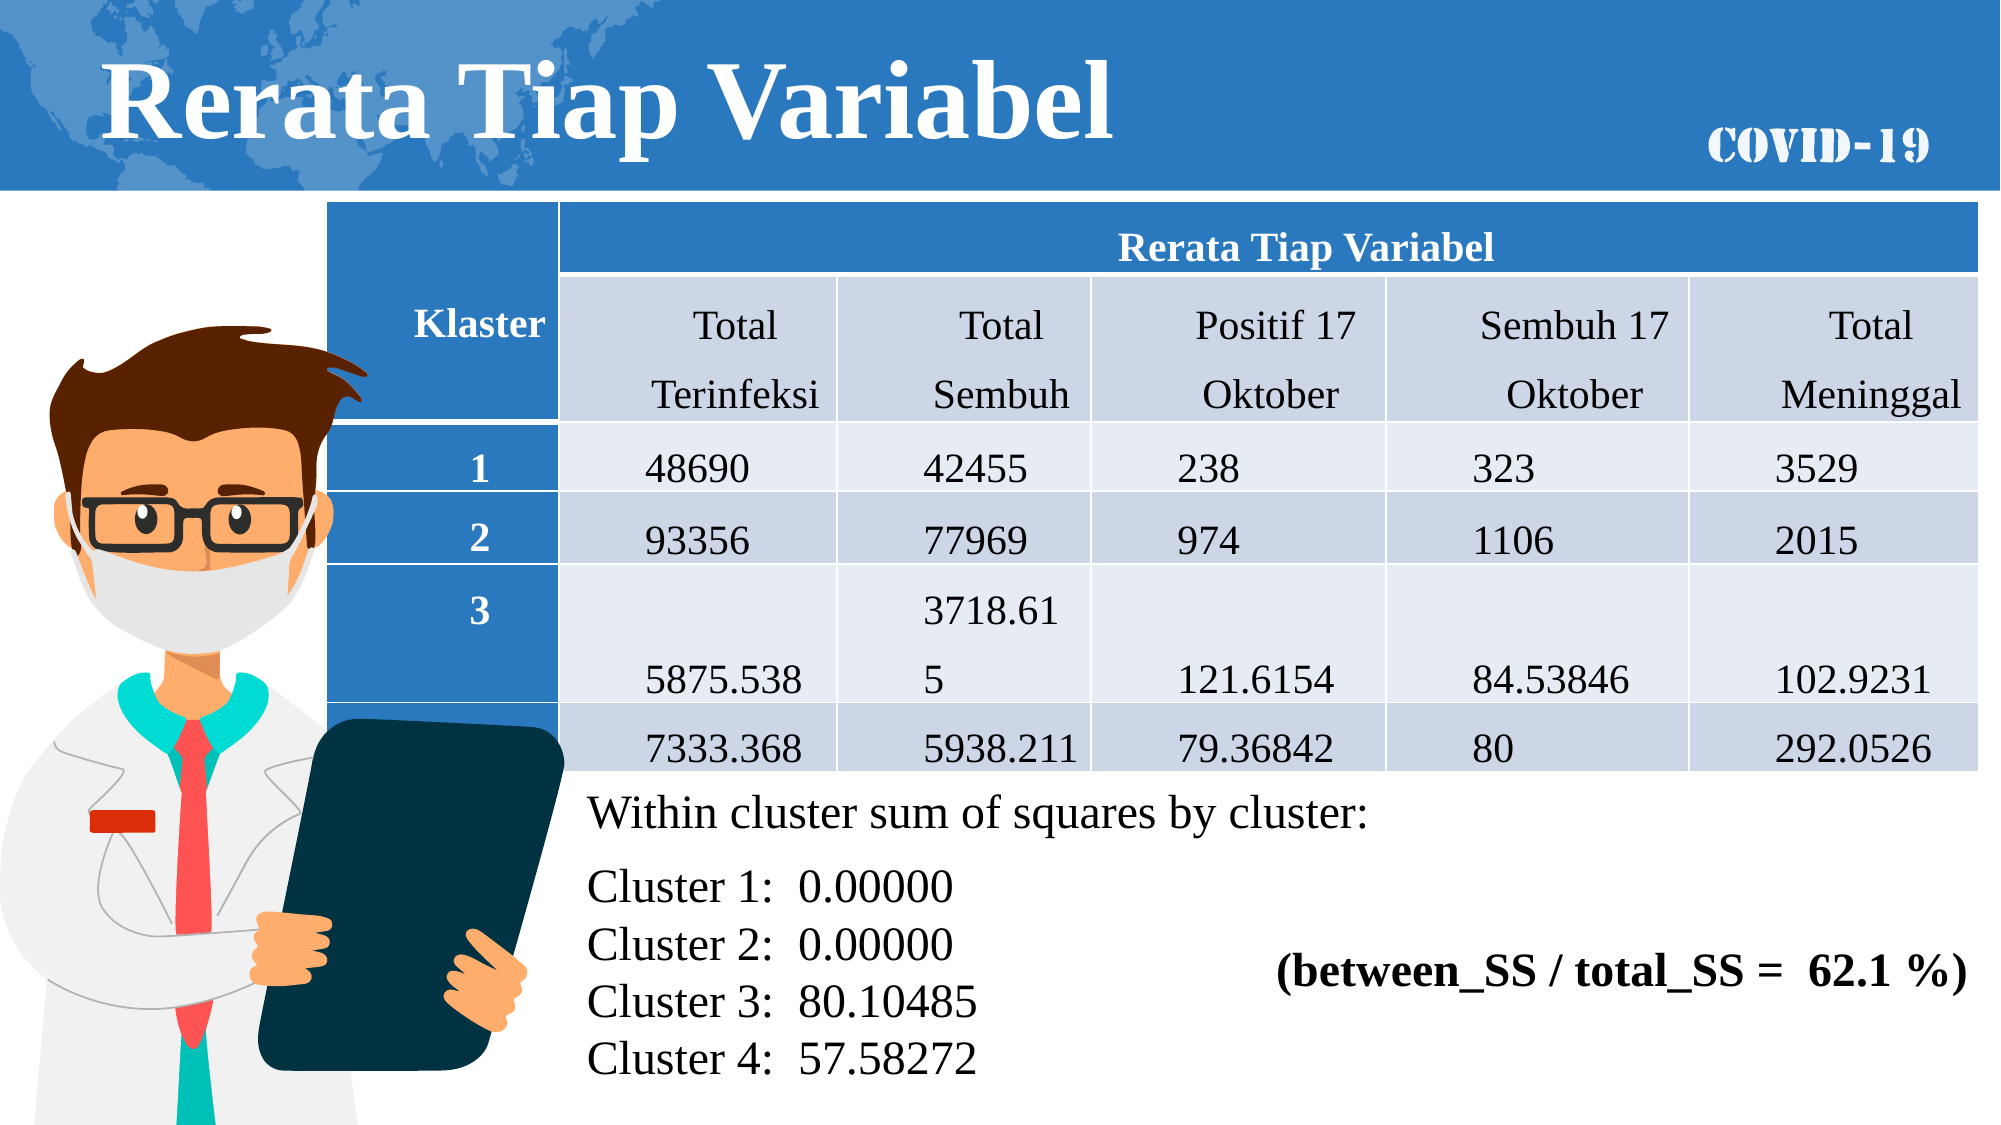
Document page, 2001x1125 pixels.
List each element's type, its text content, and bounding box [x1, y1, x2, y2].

list Rerata Tiap Variabel [86, 42, 1952, 162]
table_cell 1106 [1387, 492, 1688, 563]
table_cell 7333.368 [565, 703, 836, 771]
table_cell 974 [1092, 492, 1385, 563]
table_cell 93356 [565, 492, 836, 563]
table_header Rerata Tiap Variabel [560, 202, 1978, 272]
table_cell 42455 [838, 423, 1090, 490]
table_cell 2015 [1690, 492, 1978, 563]
table_cell Positif 17 Oktober [1092, 277, 1385, 421]
table_cell 3529 [1690, 423, 1978, 490]
text_box Within cluster sum of squares by cluster: Cluster 1: 0.00000 Cluster 2: 0.00000 Cluster 3: 80.10485 Cluster 4: 57.58272 [572, 773, 1737, 1125]
table_cell 48690 [565, 423, 836, 490]
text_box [0, 325, 565, 1125]
table_cell 121.6154 [1092, 565, 1385, 702]
table_cell Total Terinfeksi [560, 277, 836, 421]
table_cell 5875.538 [565, 565, 836, 702]
table_cell Sembuh 17 Oktober [1387, 277, 1688, 421]
table_cell 84.53846 [1387, 565, 1688, 702]
table_cell 79.36842 [1092, 703, 1385, 771]
table_cell 102.9231 [1690, 565, 1978, 702]
table_header Klaster [327, 202, 558, 325]
table_cell 292.0526 [1690, 703, 1978, 771]
table_cell 3718.615 [838, 565, 1090, 702]
table_cell 323 [1387, 423, 1688, 490]
table_cell Total Meninggal [1690, 277, 1978, 421]
table_cell 238 [1092, 423, 1385, 490]
table_cell 80 [1387, 703, 1688, 771]
table_cell Total Sembuh [838, 277, 1090, 421]
text_box (between_SS / total_SS = 62.1 %) [1261, 930, 2000, 1003]
table_cell 77969 [838, 492, 1090, 563]
table_cell 5938.211 [838, 703, 1090, 771]
